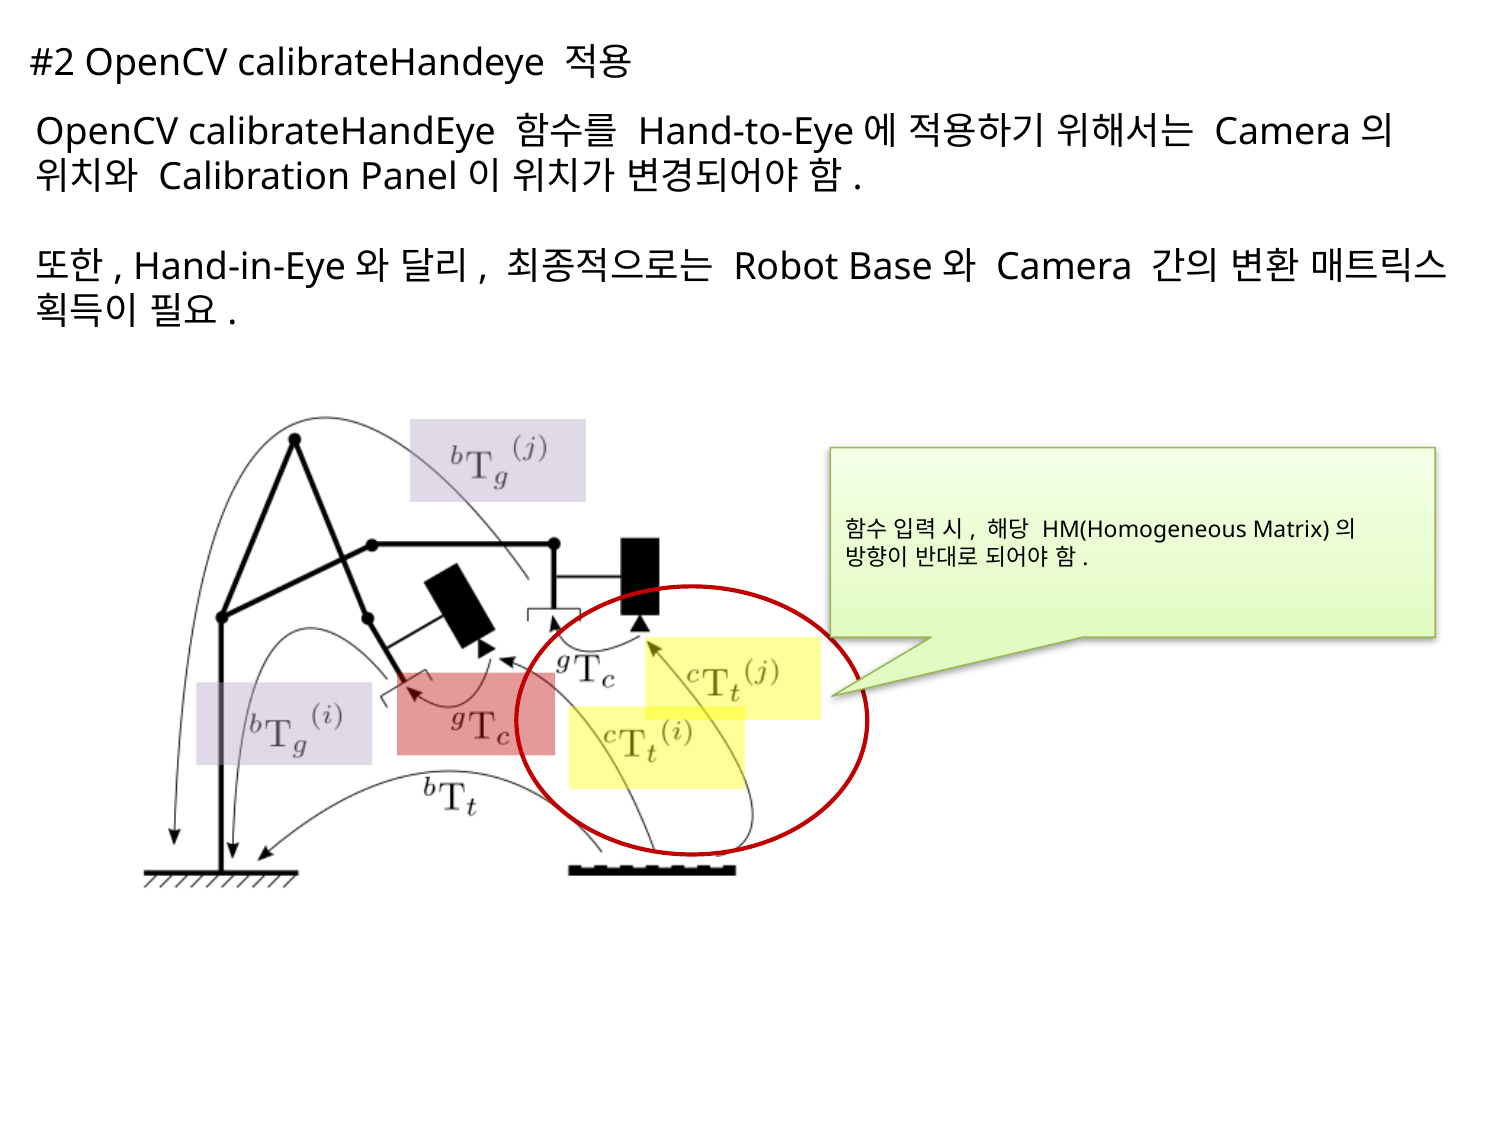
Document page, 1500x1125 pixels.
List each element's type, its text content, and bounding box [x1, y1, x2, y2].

text_box 함수 입력 시, 해당 HM(Homogeneous Matrix)의 방향이 반대로 되어야 함. [836, 446, 1436, 697]
text_box #2 OpenCV calibrateHandeye 적용 [14, 30, 648, 91]
text_box [836, 646, 860, 688]
text_box [836, 697, 870, 800]
text_box OpenCV calibrateHandEye 함수를 Hand-to-Eye에 적용하기 위해서는 Camera의 위치와 Calibration Panel이 위치가 변경되어야 함. 또한, Hand-in-Eye와 달리, 최종적으로는 Robot Base와 Camera 간의 변환 매트릭스 획득이 필요. [20, 100, 1464, 340]
picture [67, 412, 831, 953]
